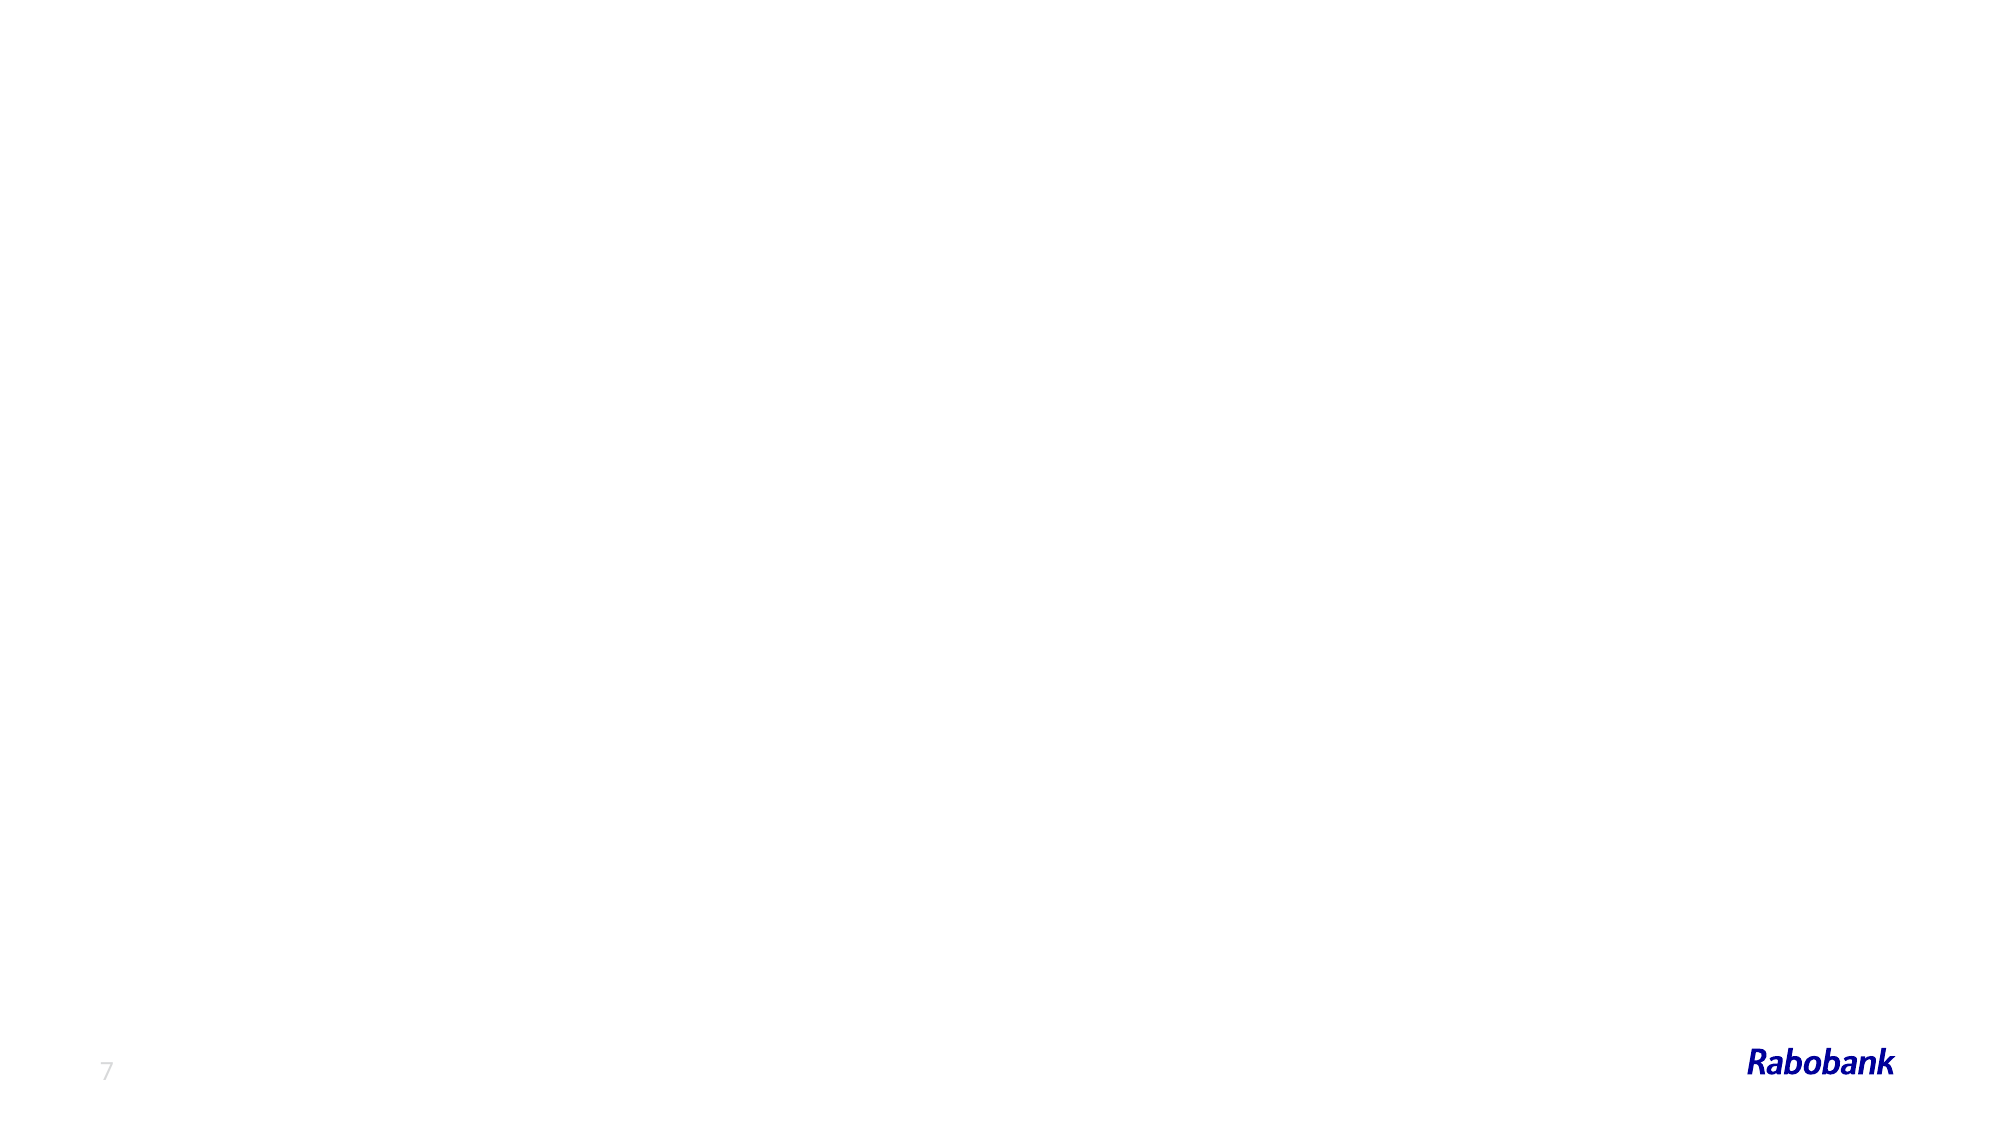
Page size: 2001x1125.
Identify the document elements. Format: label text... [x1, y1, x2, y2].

slide_number 7 [99, 1042, 182, 1103]
